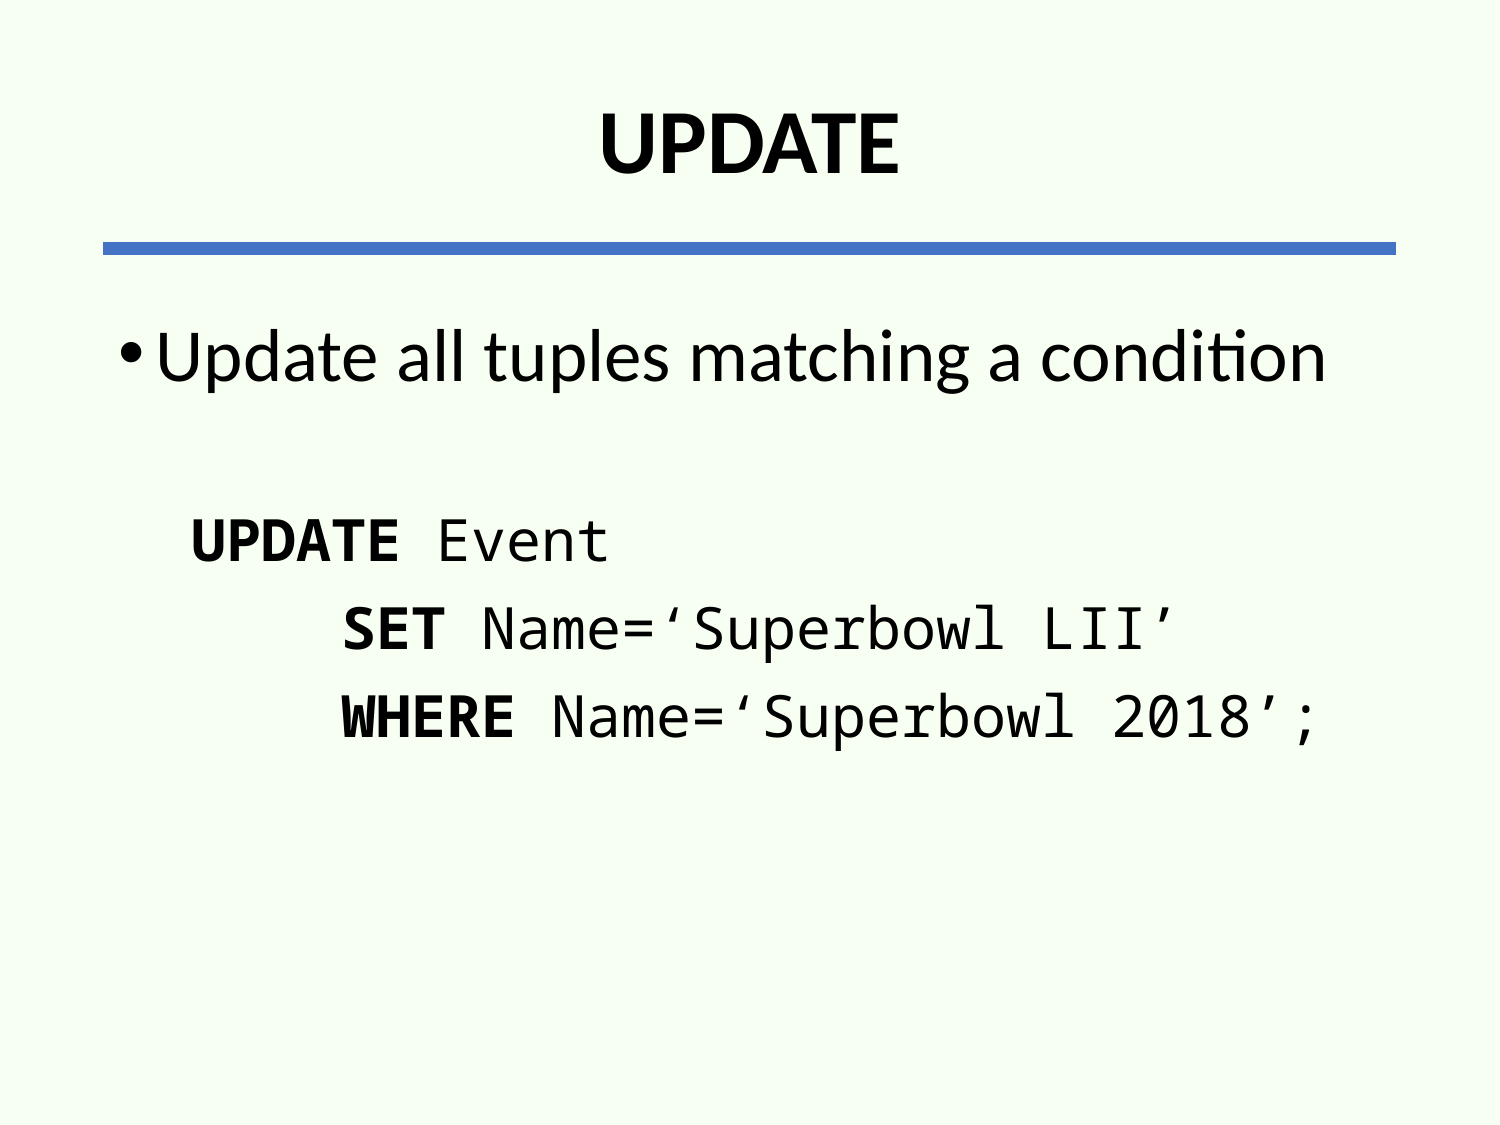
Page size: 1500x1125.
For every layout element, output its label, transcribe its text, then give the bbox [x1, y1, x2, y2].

list Update all tuples matching a condition [103, 299, 1397, 1014]
text_box UPDATE Event SET Name=‘Superbowl LII’ WHERE Name=‘Superbowl 2018’; [176, 478, 1356, 845]
title UPDATE [103, 35, 1397, 253]
